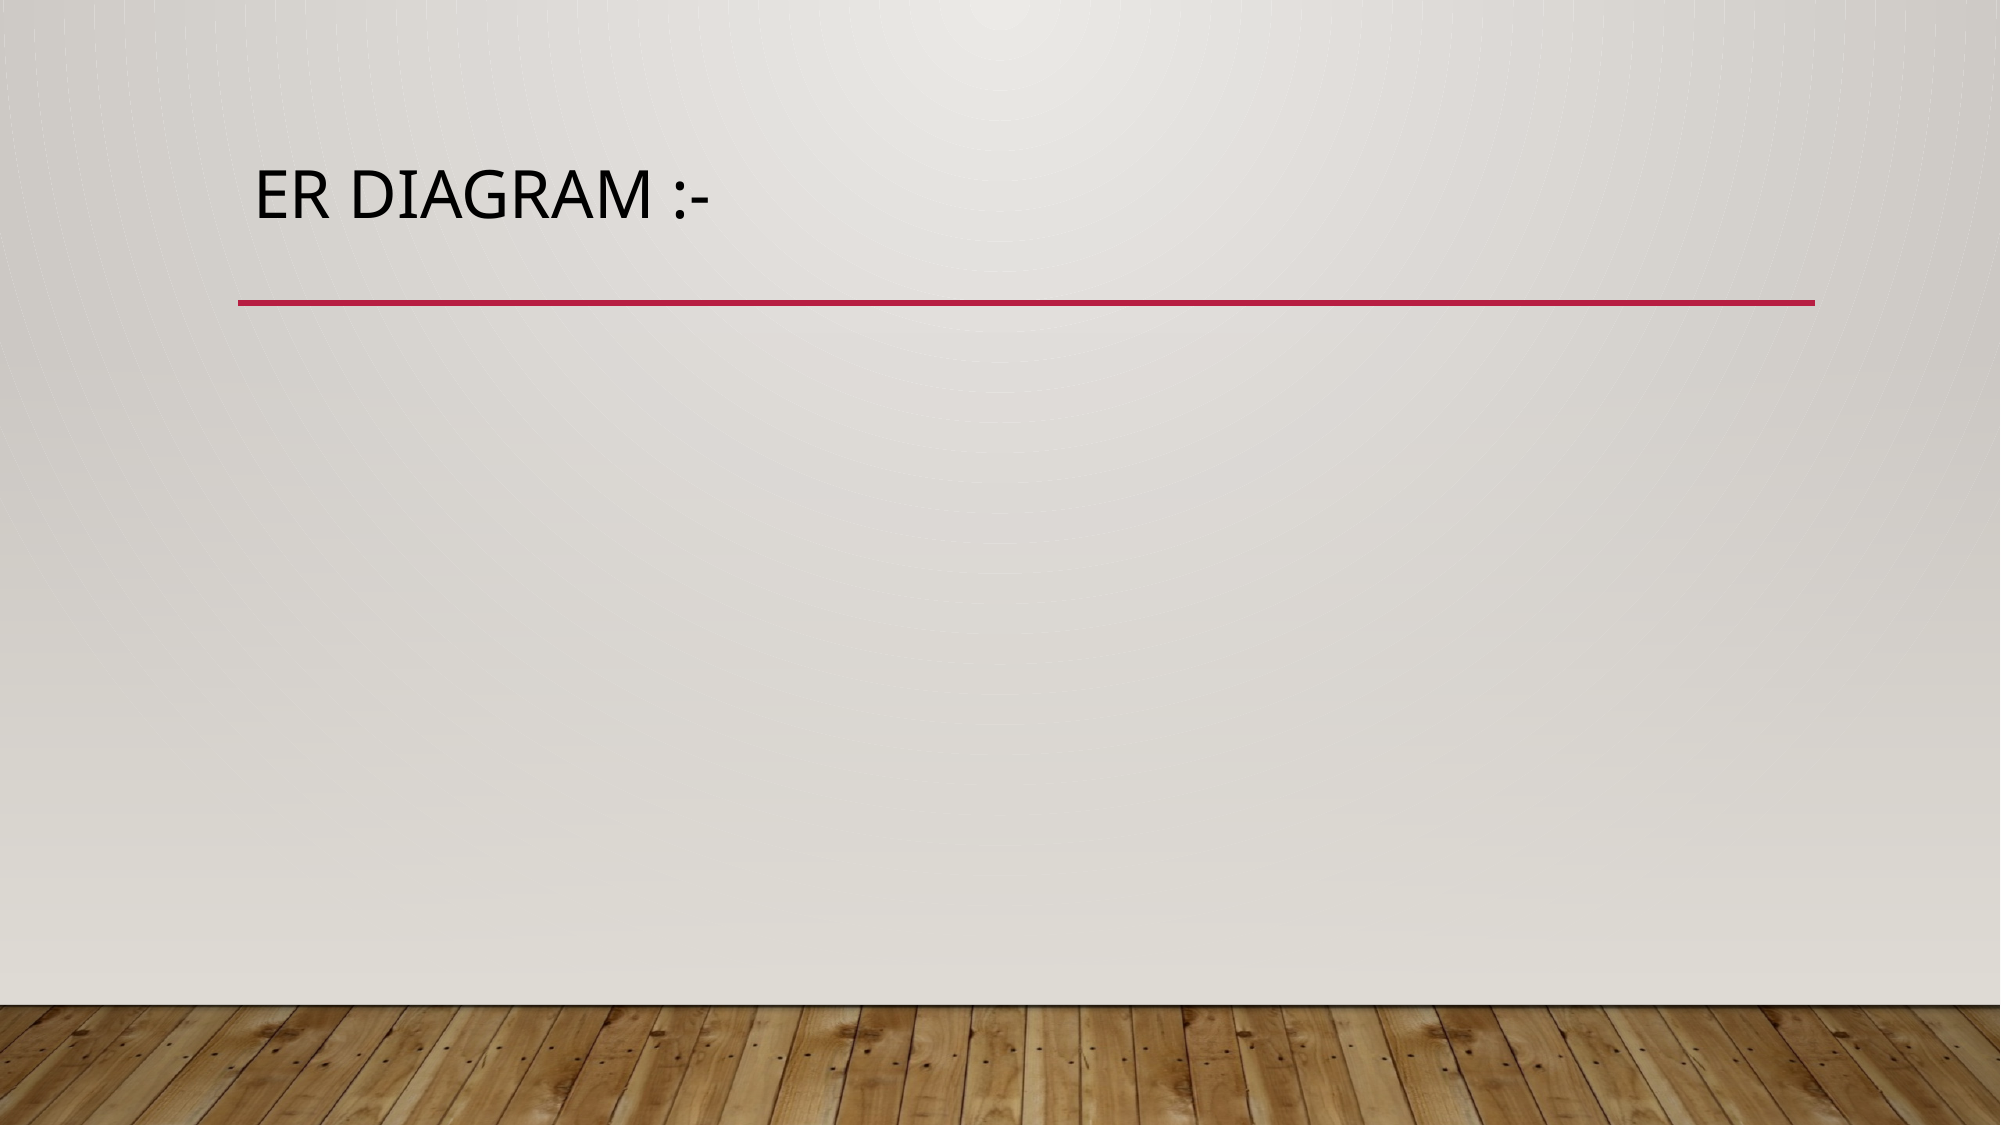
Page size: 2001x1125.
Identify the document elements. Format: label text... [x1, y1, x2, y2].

picture [0, 1005, 2000, 1125]
title Er Diagram :- [238, 153, 1814, 758]
